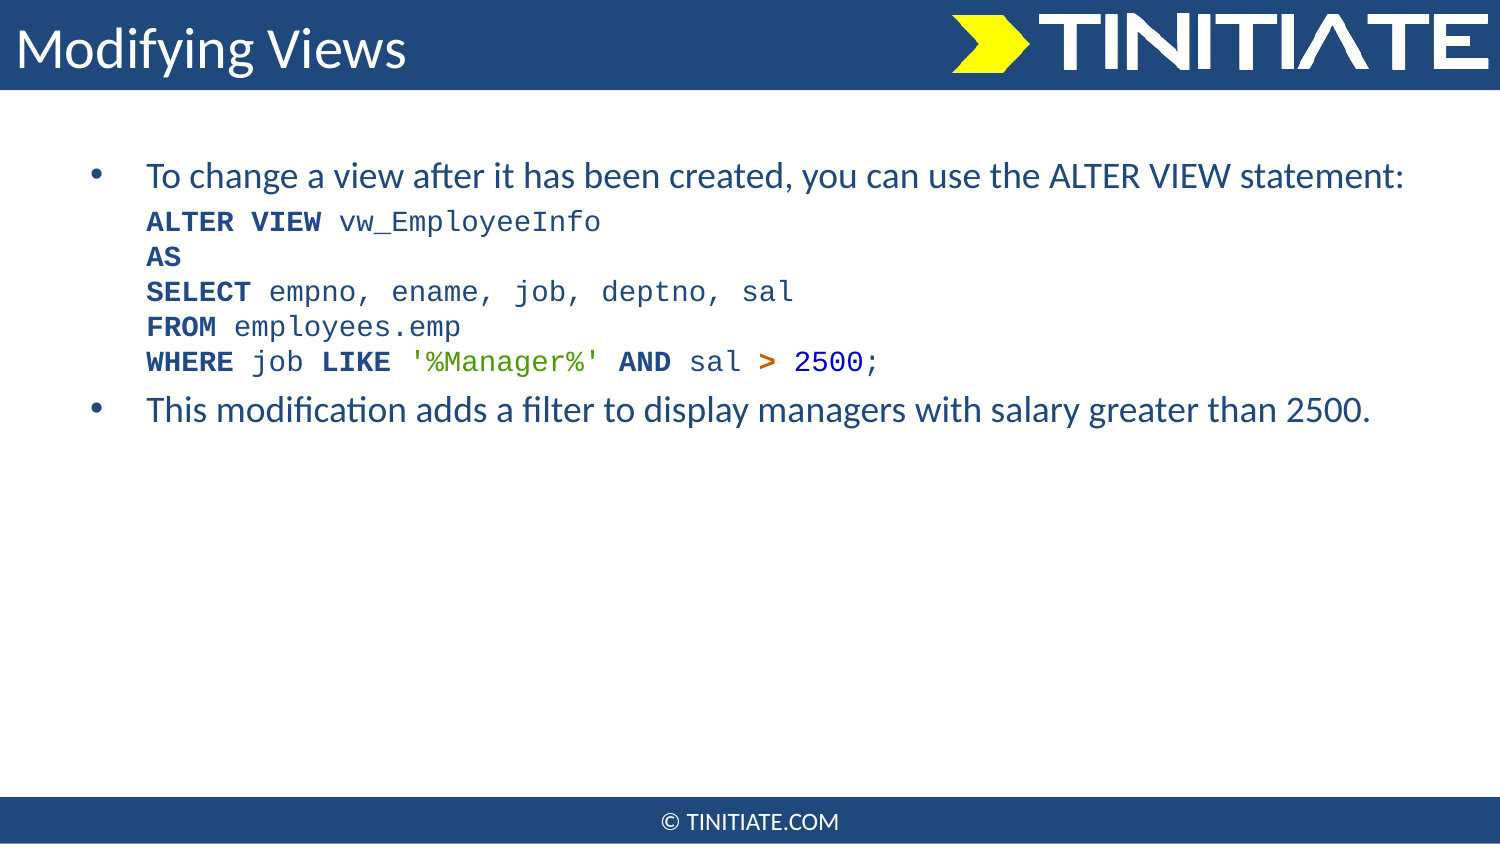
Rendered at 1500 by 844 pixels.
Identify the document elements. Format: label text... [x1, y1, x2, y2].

text_box © TINITIATE.COM [0, 797, 1500, 844]
text_box Modifying Views [0, 0, 1500, 91]
picture [945, 8, 1500, 82]
list To change a view after it has been created, you can use the ALTER VIEW statement: ALTER VIEW vw_EmployeeInfo AS SELECT empno, ename, job, deptno, sal FROM employees.emp WHERE job LIKE '%Manager%' AND sal > 2500; This modification adds a filter to display managers with salary greater than 2500. [75, 143, 1425, 701]
